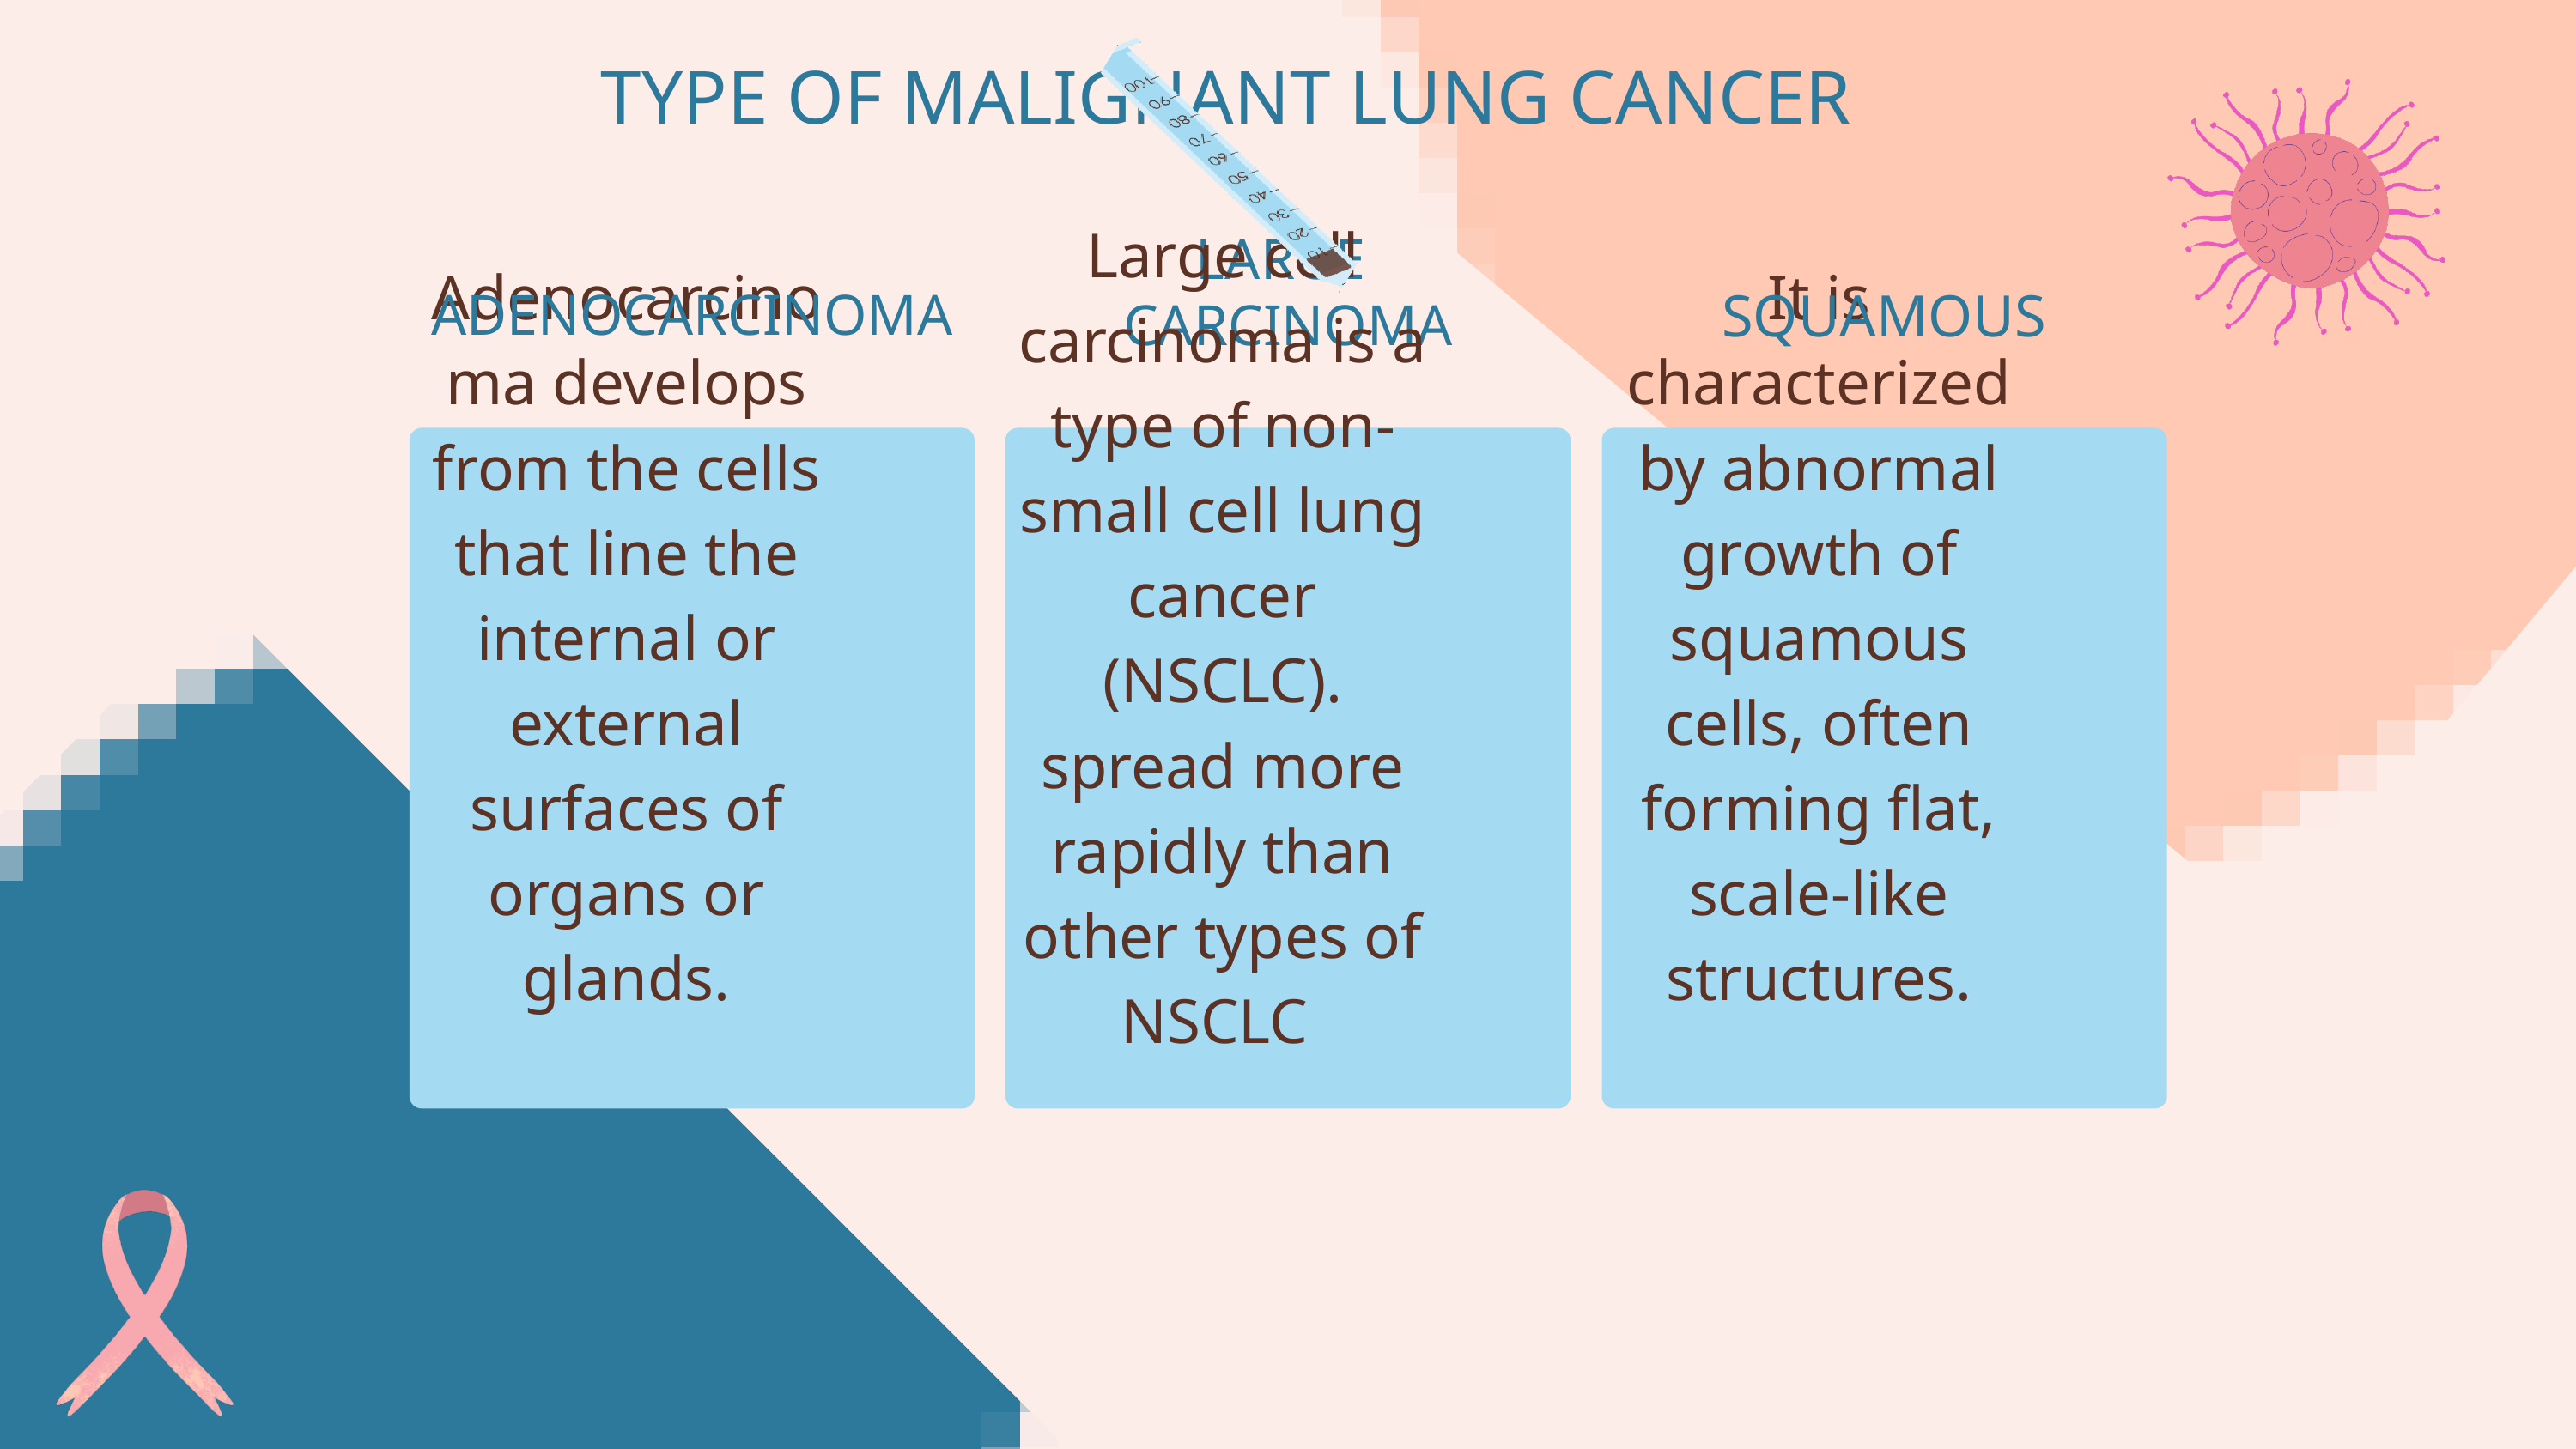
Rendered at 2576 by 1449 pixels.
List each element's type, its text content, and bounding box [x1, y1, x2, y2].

text_box [0, 598, 1068, 1449]
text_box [1601, 427, 2167, 1109]
text_box [56, 1190, 234, 1417]
text_box [1154, 0, 2576, 931]
text_box ADENOCARCINOMA [409, 279, 975, 346]
text_box LARGE CARCINOMA [1005, 223, 1571, 423]
text_box [1035, 0, 1419, 347]
text_box TYPE OF MALIGNANT LUNG CANCER [1230, 47, 1909, 139]
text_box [409, 427, 975, 1109]
text_box SQUAMOUS [1601, 279, 2167, 349]
text_box [2166, 78, 2446, 347]
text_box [1005, 427, 1571, 1109]
text_box TYPE OF MALIGNANT LUNG CANCER [544, 47, 1115, 139]
